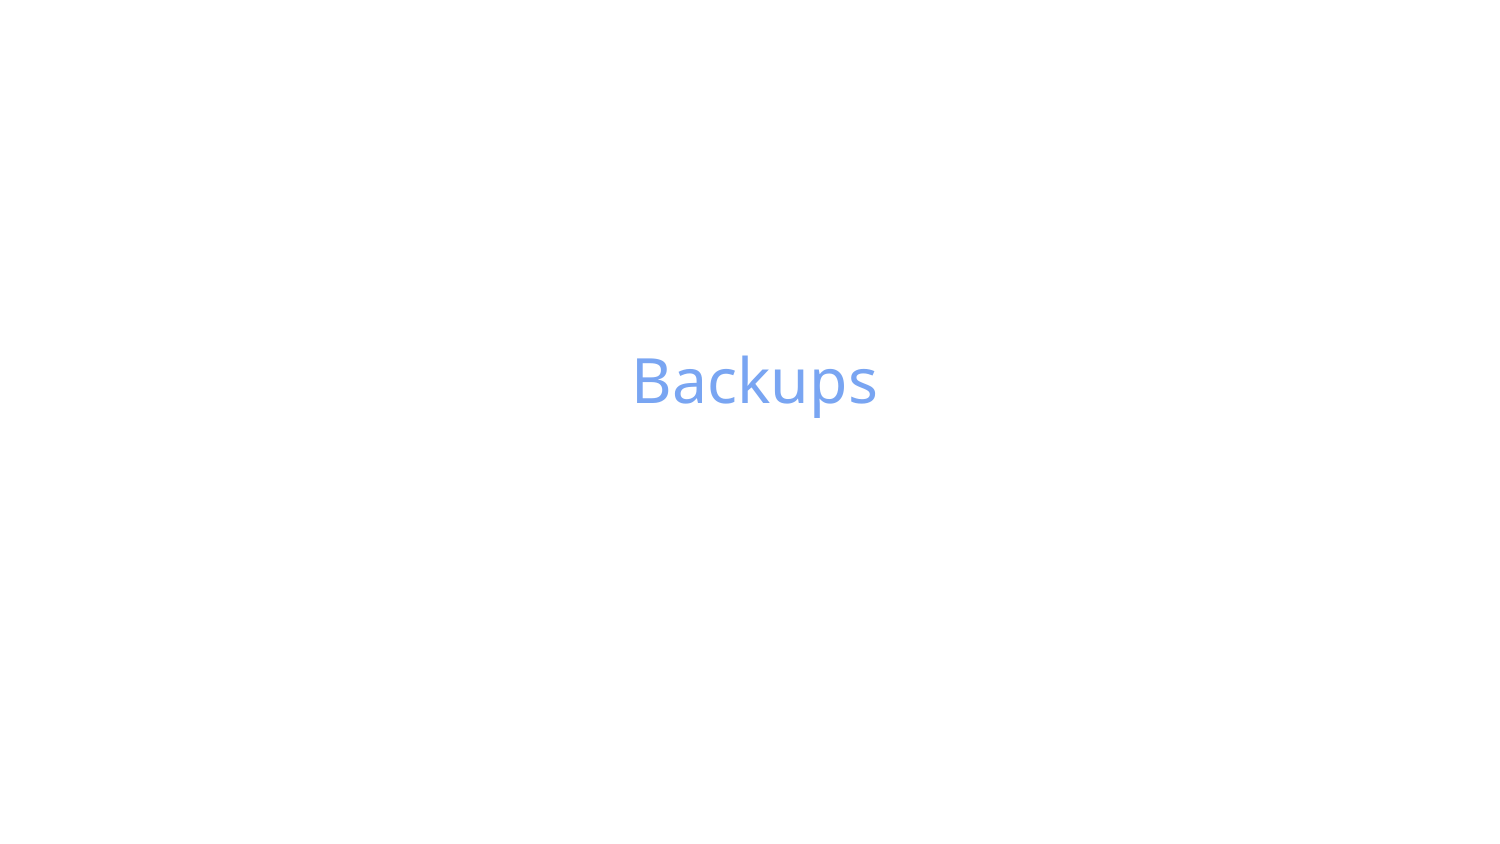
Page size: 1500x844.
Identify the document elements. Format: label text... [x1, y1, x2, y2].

title Backups [51, 248, 1449, 509]
